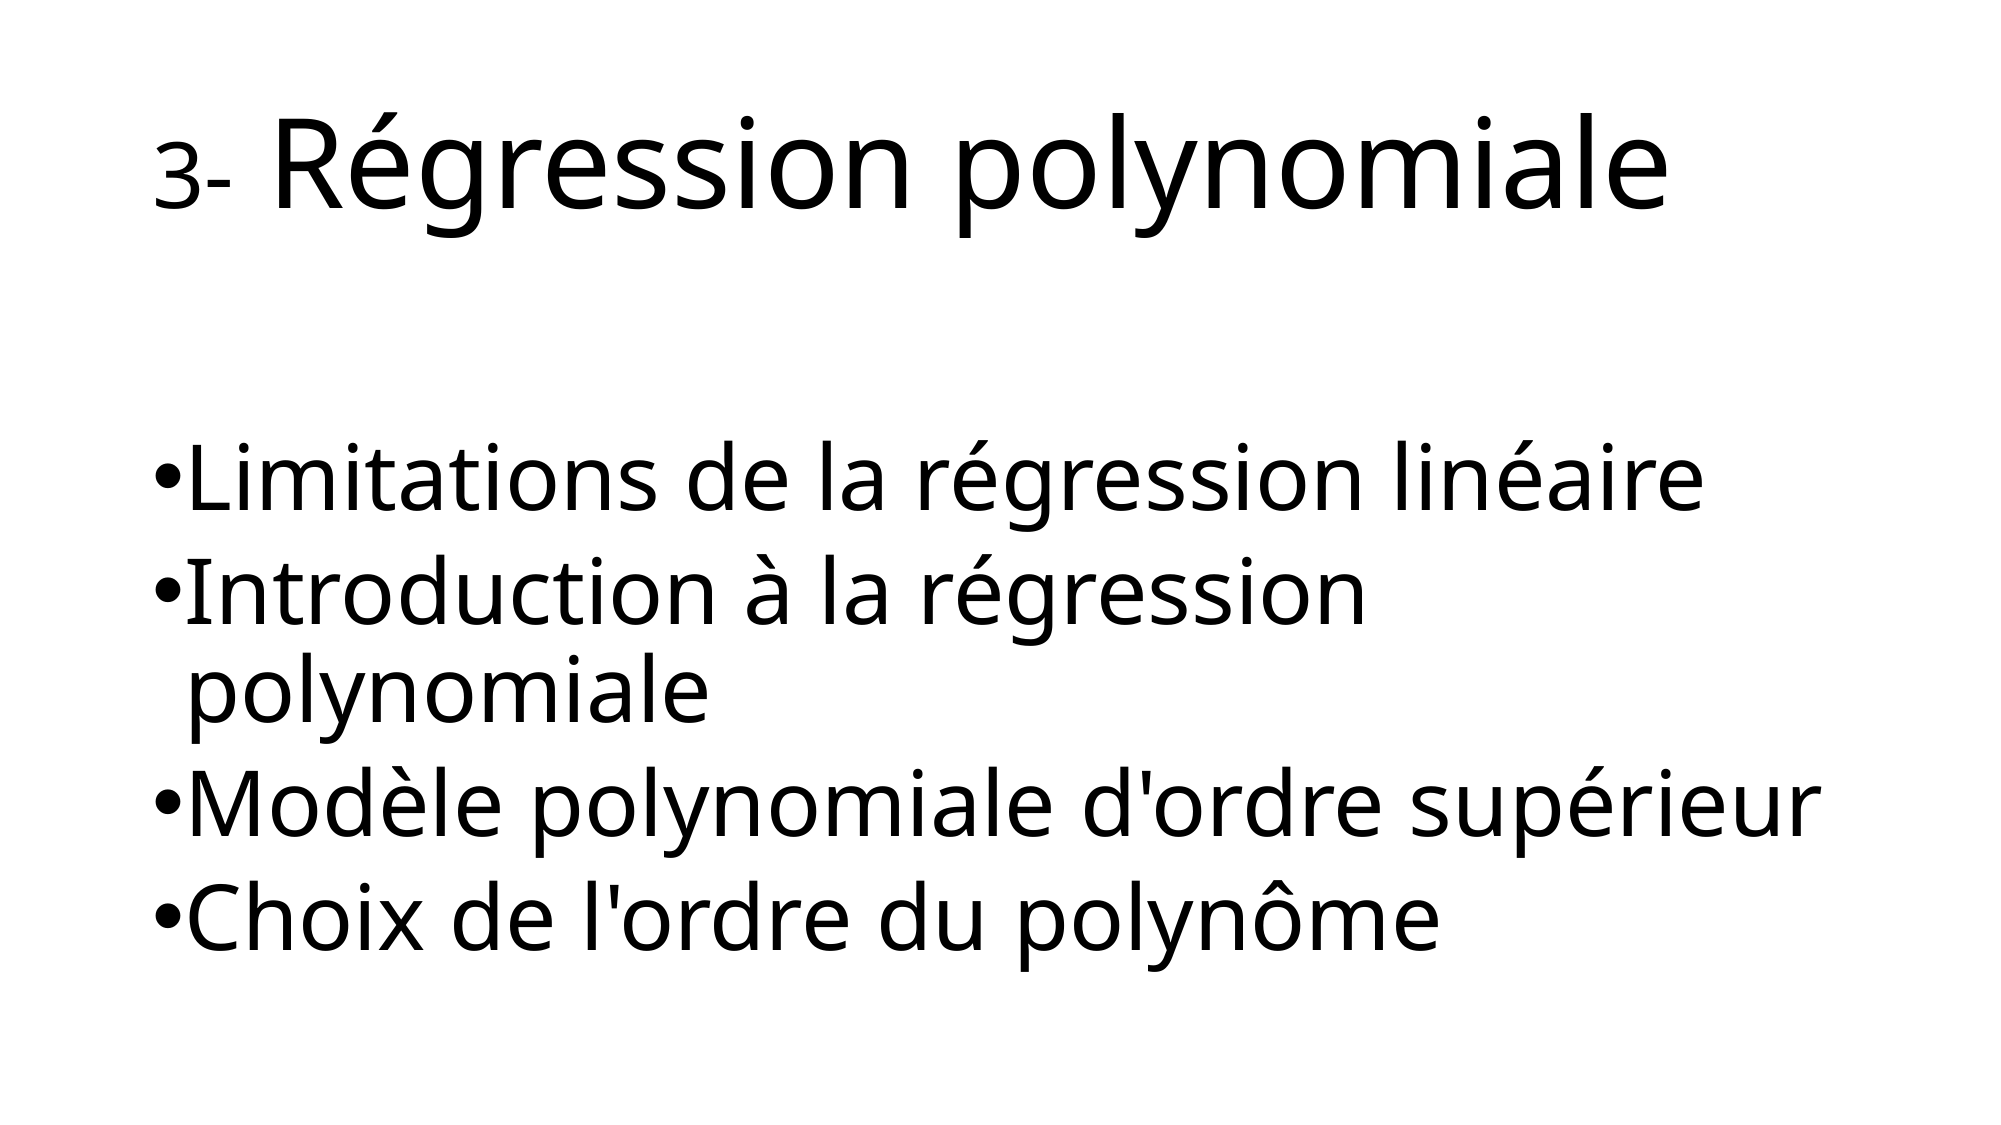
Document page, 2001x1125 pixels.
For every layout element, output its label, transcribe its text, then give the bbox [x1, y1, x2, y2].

title 3- Régression polynomiale [137, 59, 1863, 278]
list Limitations de la régression linéaire Introduction à la régression polynomiale Modèle polynomiale d'ordre supérieur Choix de l'ordre du polynôme [137, 299, 1863, 1014]
